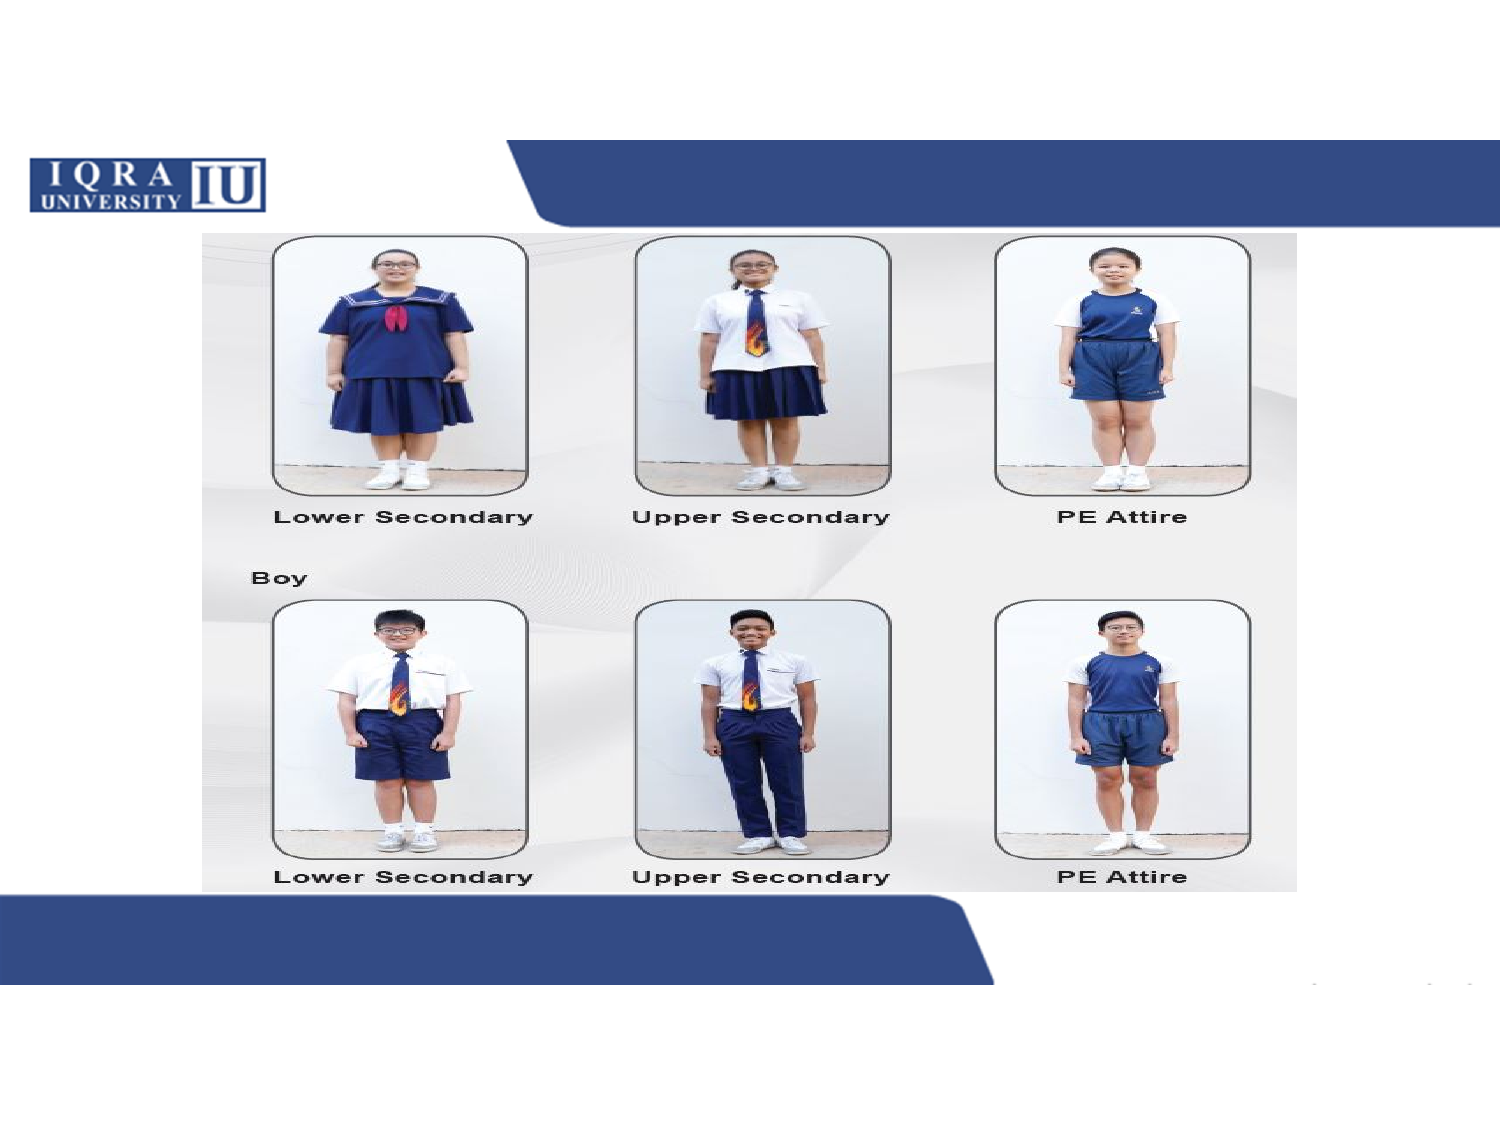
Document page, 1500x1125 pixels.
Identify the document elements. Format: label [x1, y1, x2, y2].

picture [0, 140, 1500, 985]
